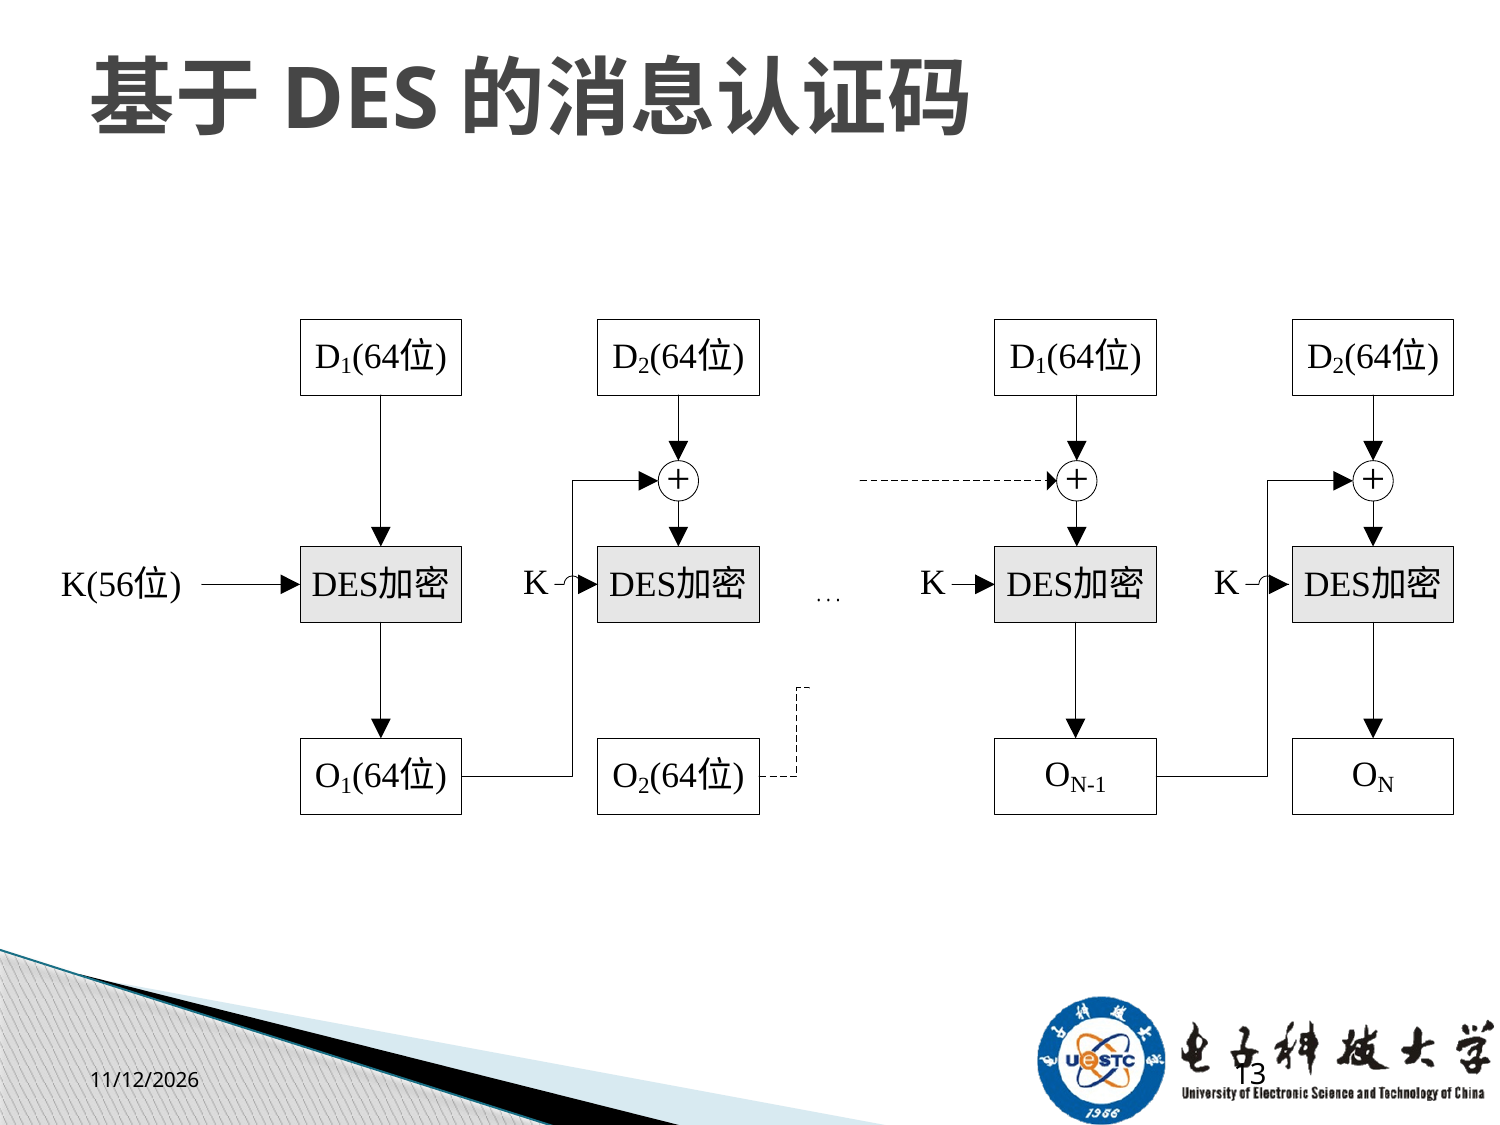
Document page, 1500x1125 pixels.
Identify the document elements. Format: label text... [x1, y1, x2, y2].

picture [1037, 995, 1495, 1125]
slide_number 13 [1074, 1024, 1425, 1103]
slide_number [75, 1024, 425, 1103]
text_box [35, 314, 1459, 820]
title 基于DES的消息认证码 [75, 0, 1425, 188]
